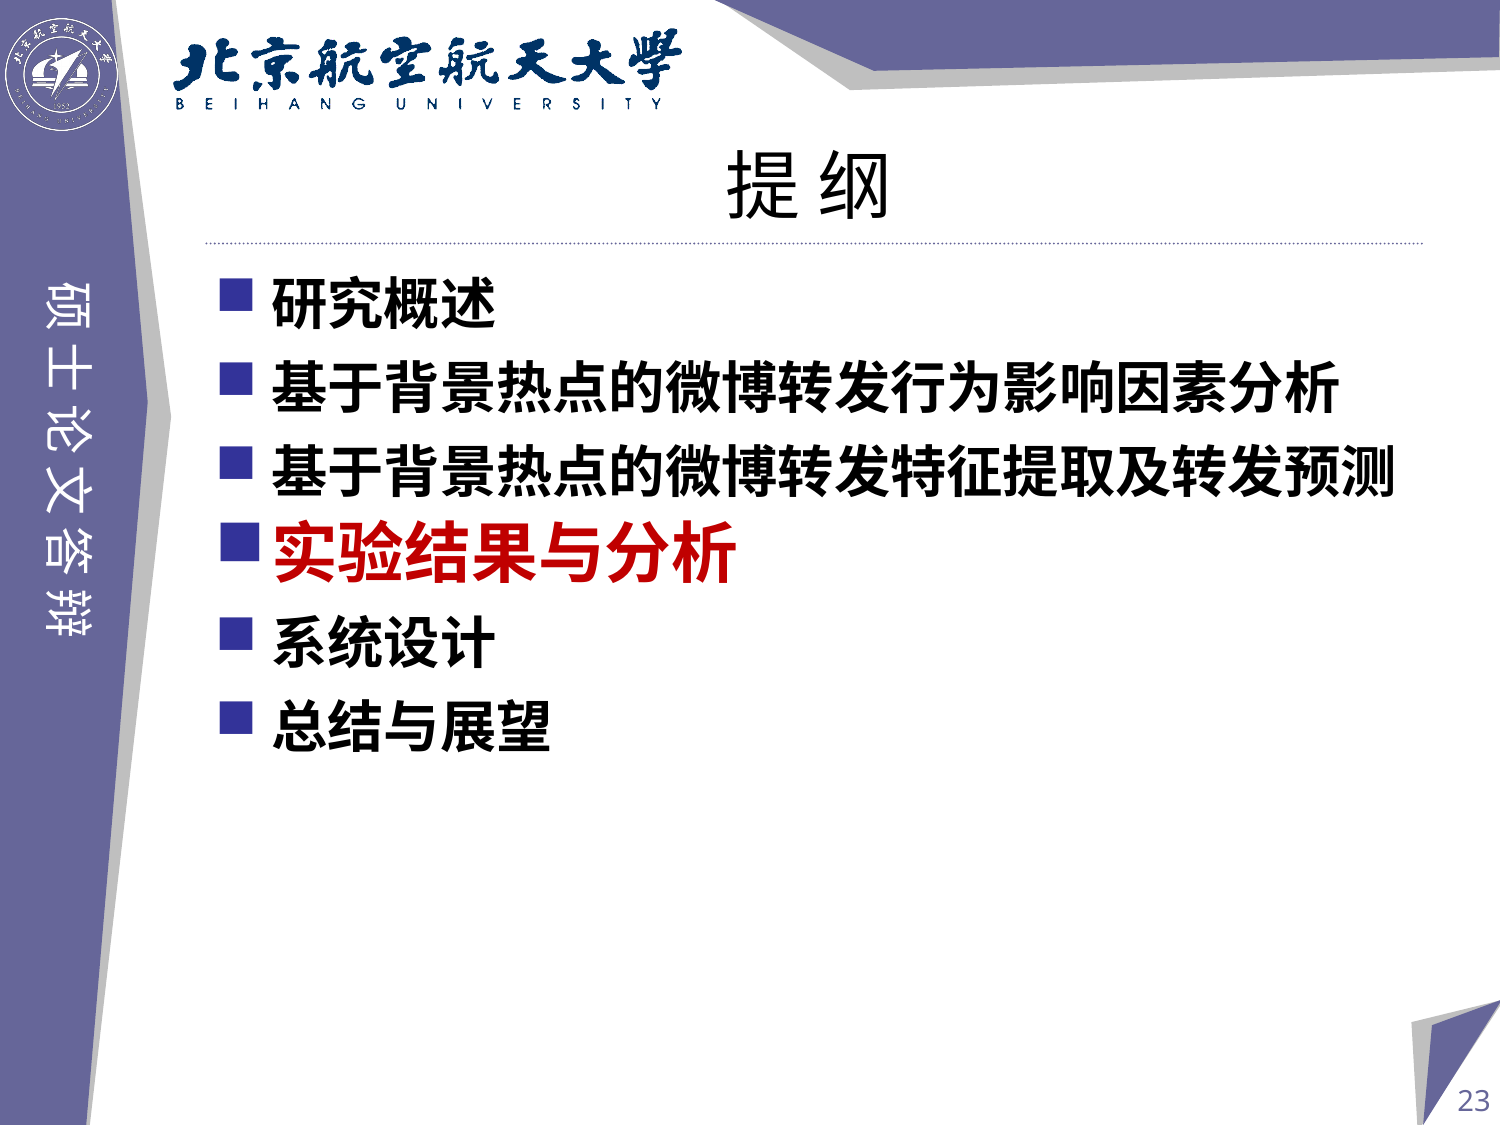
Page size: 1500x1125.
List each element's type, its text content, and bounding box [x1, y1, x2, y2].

picture [171, 24, 691, 114]
picture [5, 18, 118, 131]
list 研究概述 基于背景热点的微博转发行为影响因素分析 基于背景热点的微博转发特征提取及转发预测 实验结果与分析 系统设计 总结与展望 [199, 255, 1424, 941]
slide_number 23 [1156, 1074, 1500, 1125]
title 提 纲 [194, 125, 1424, 243]
